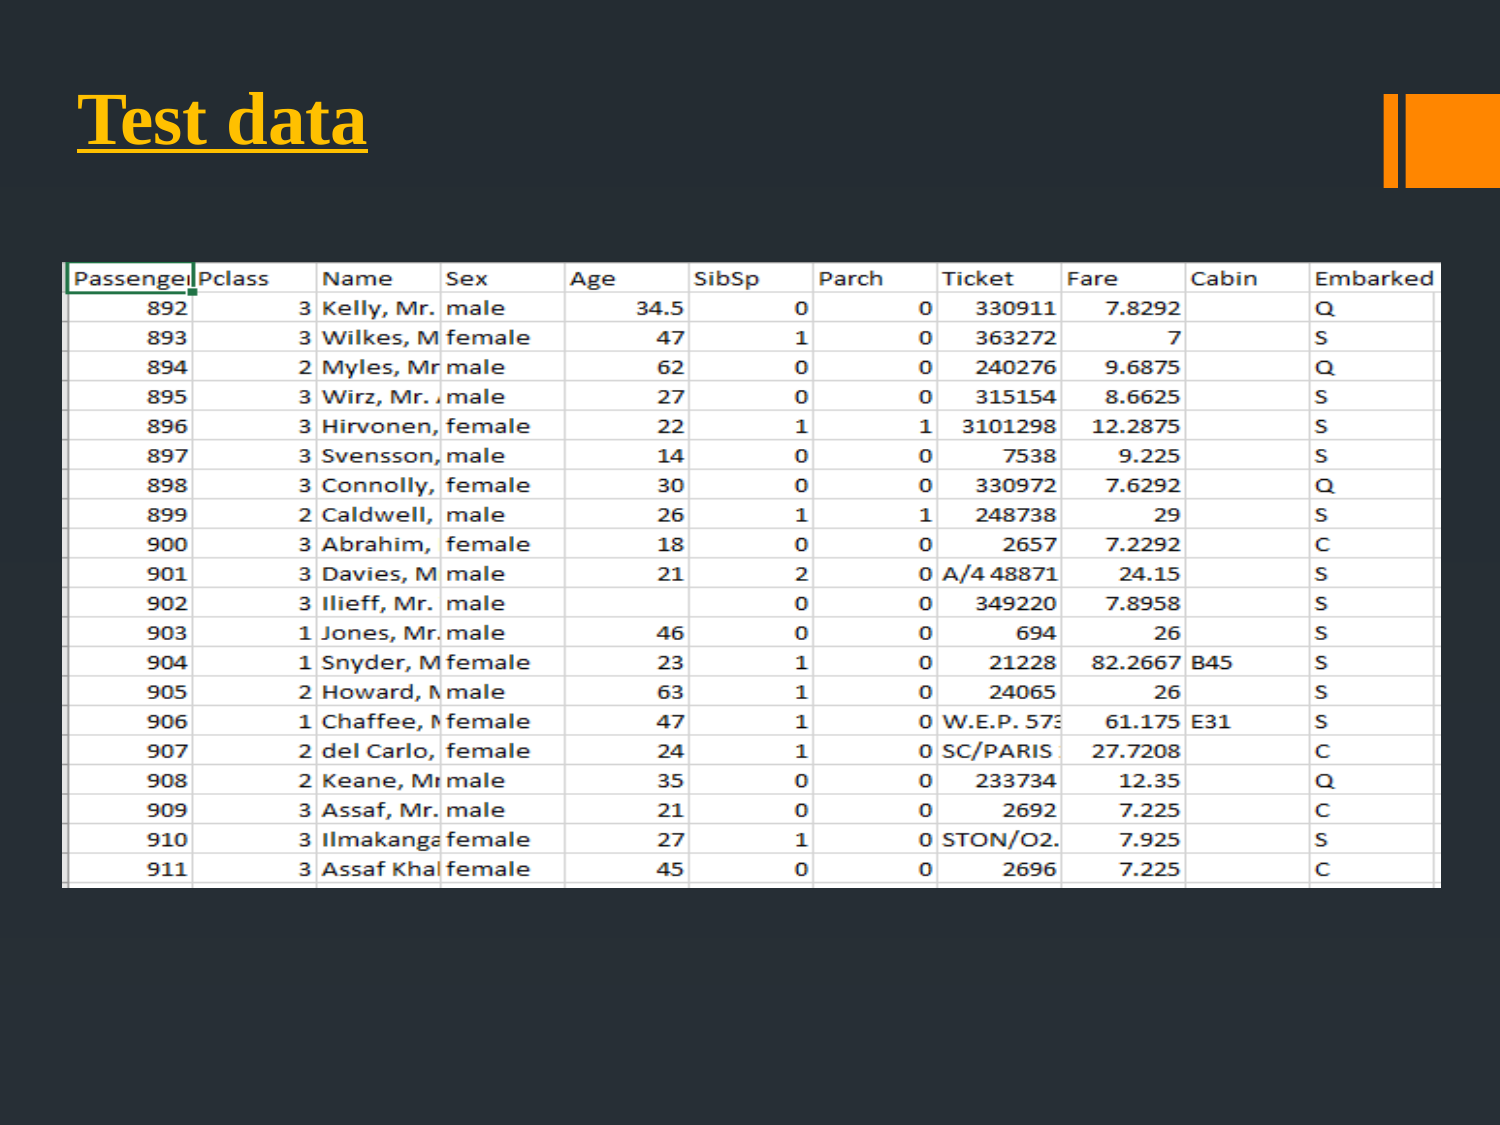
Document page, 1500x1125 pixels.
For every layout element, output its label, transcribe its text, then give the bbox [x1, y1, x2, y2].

picture [61, 261, 1442, 888]
text_box Test data [62, 62, 438, 168]
